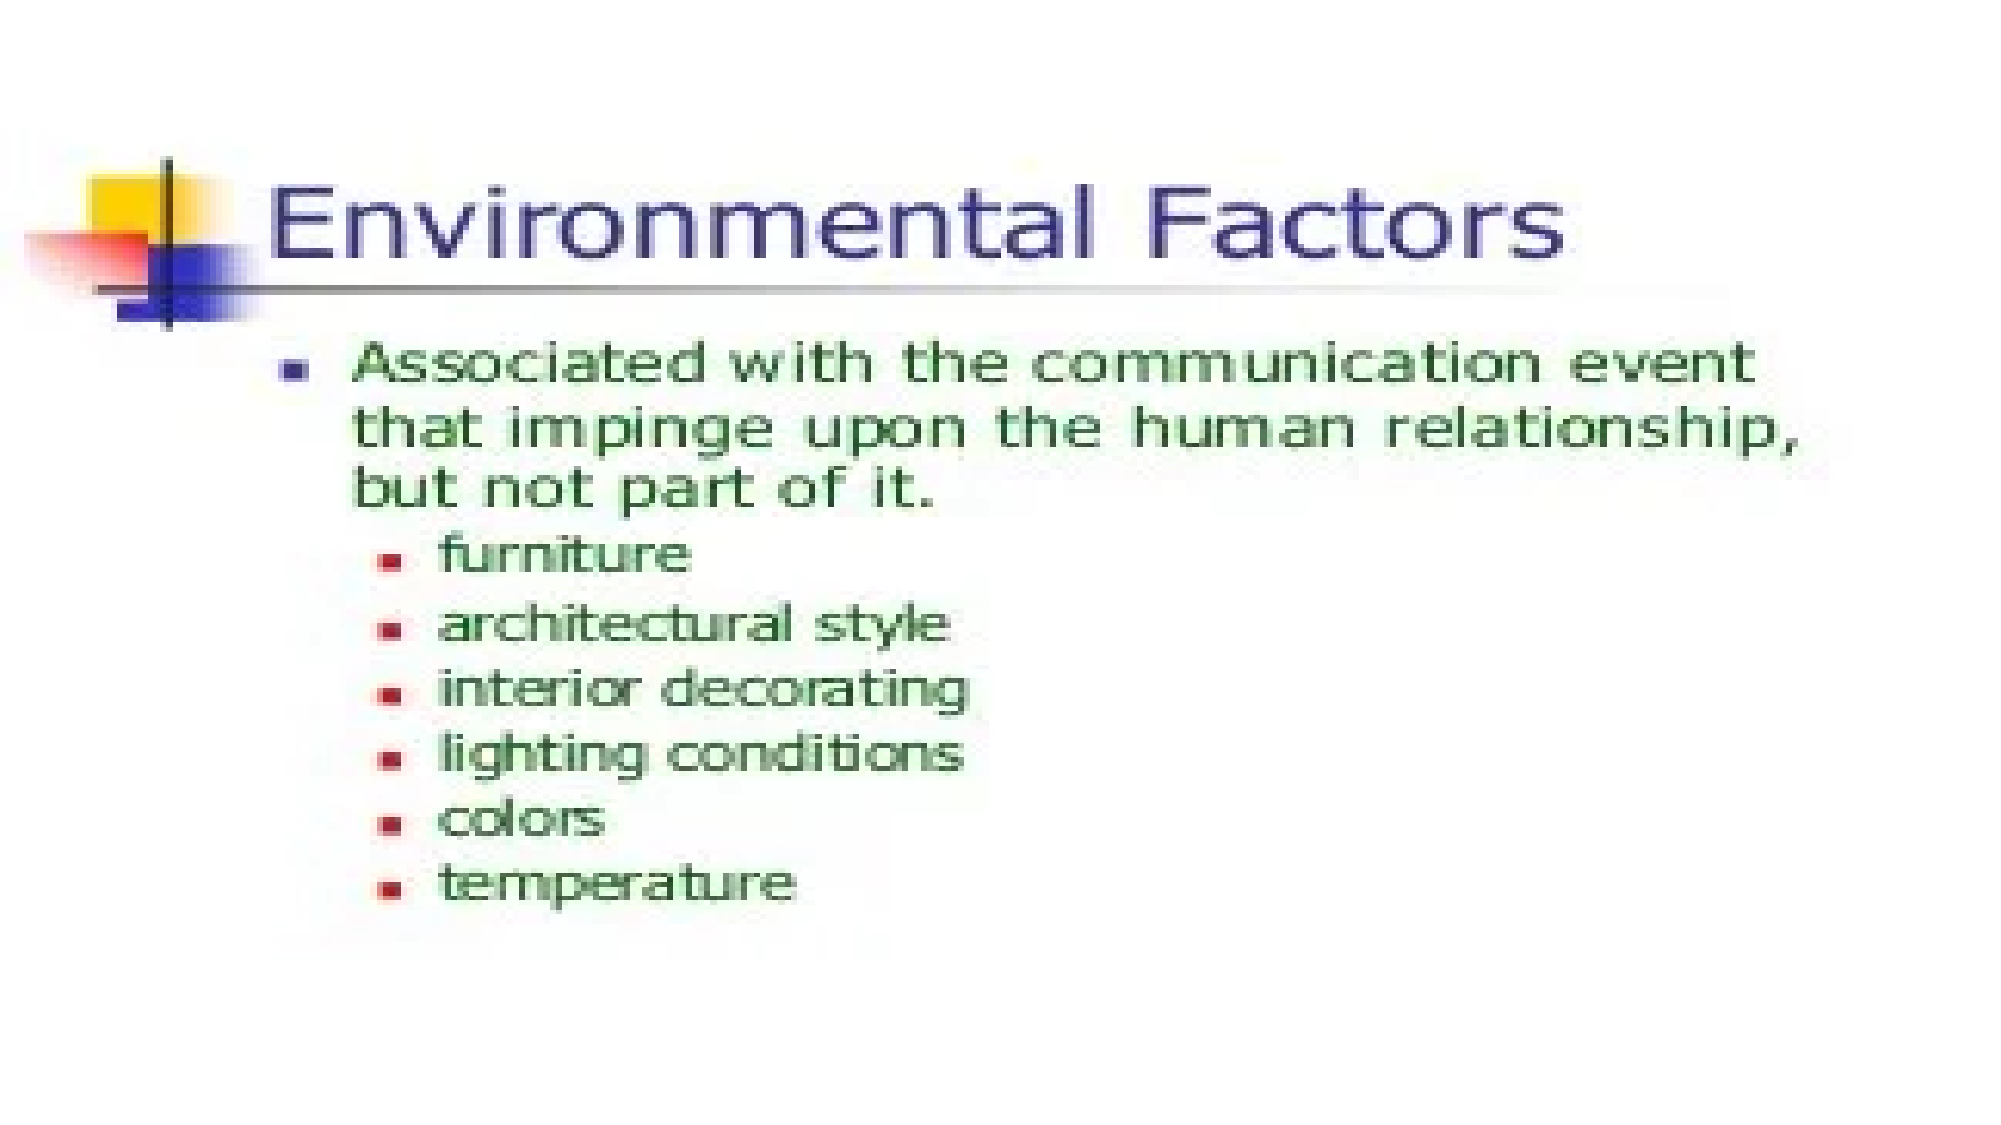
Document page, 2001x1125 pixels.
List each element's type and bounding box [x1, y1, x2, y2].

list [0, 0, 1978, 1110]
